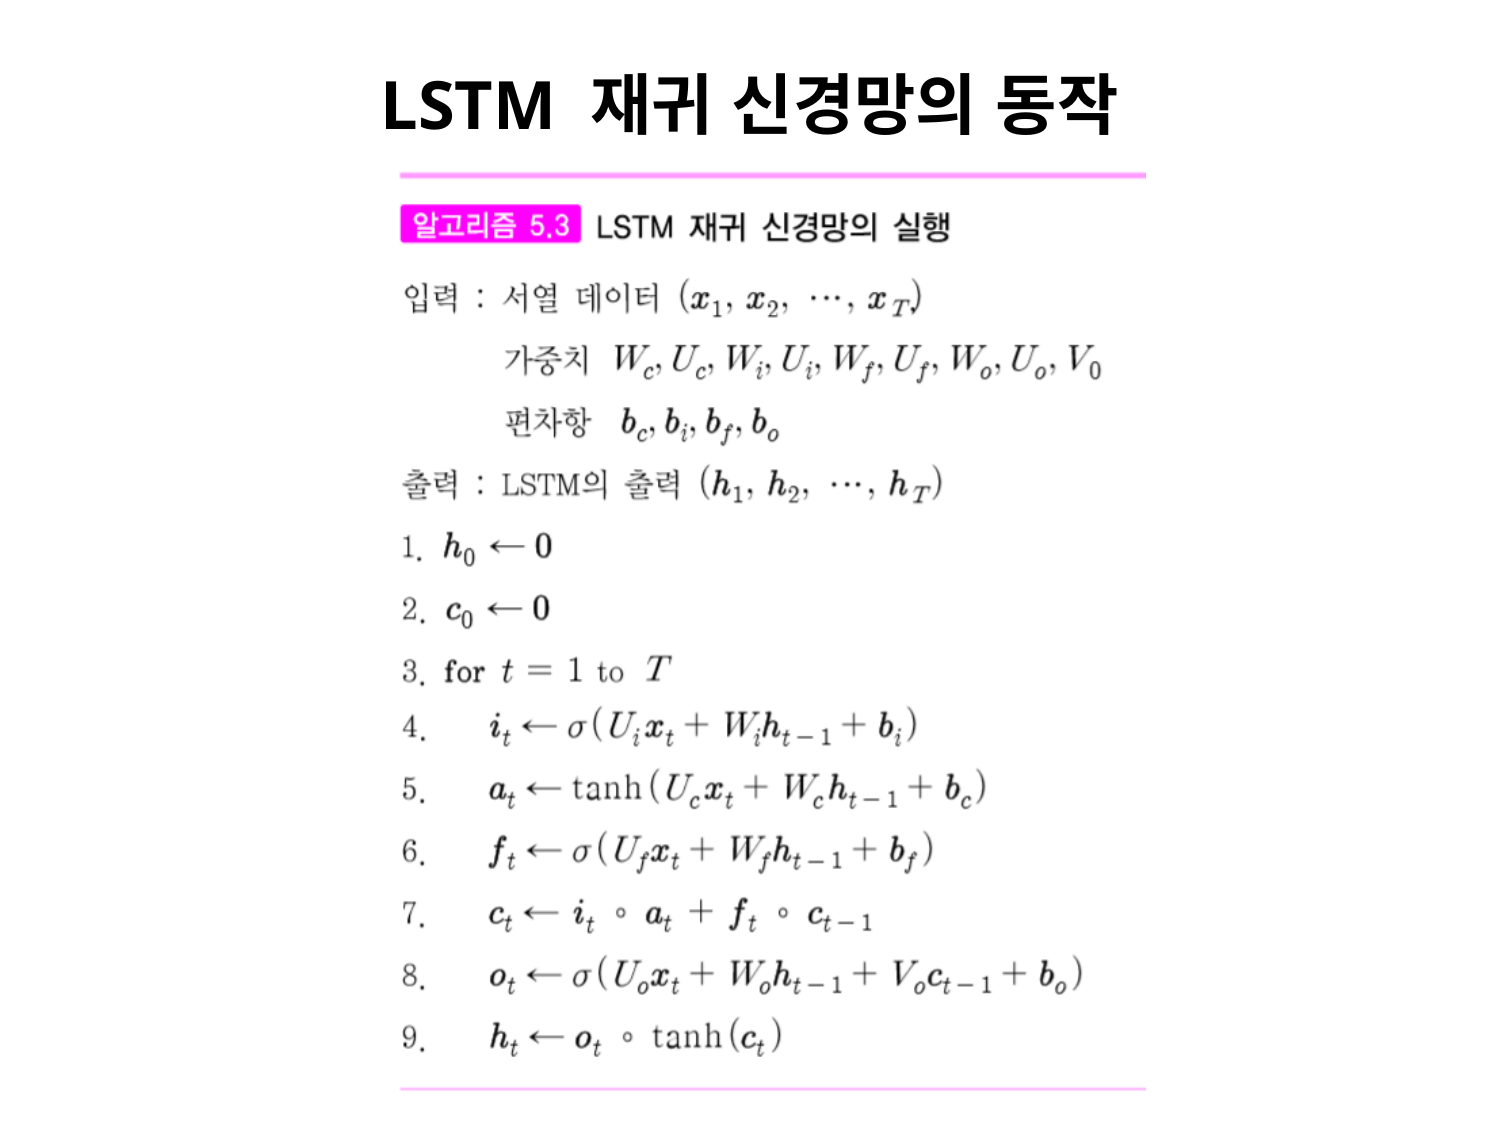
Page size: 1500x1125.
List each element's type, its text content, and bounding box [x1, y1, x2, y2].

title LSTM 재귀 신경망의 동작 [75, 45, 1425, 161]
picture [386, 161, 1146, 1104]
